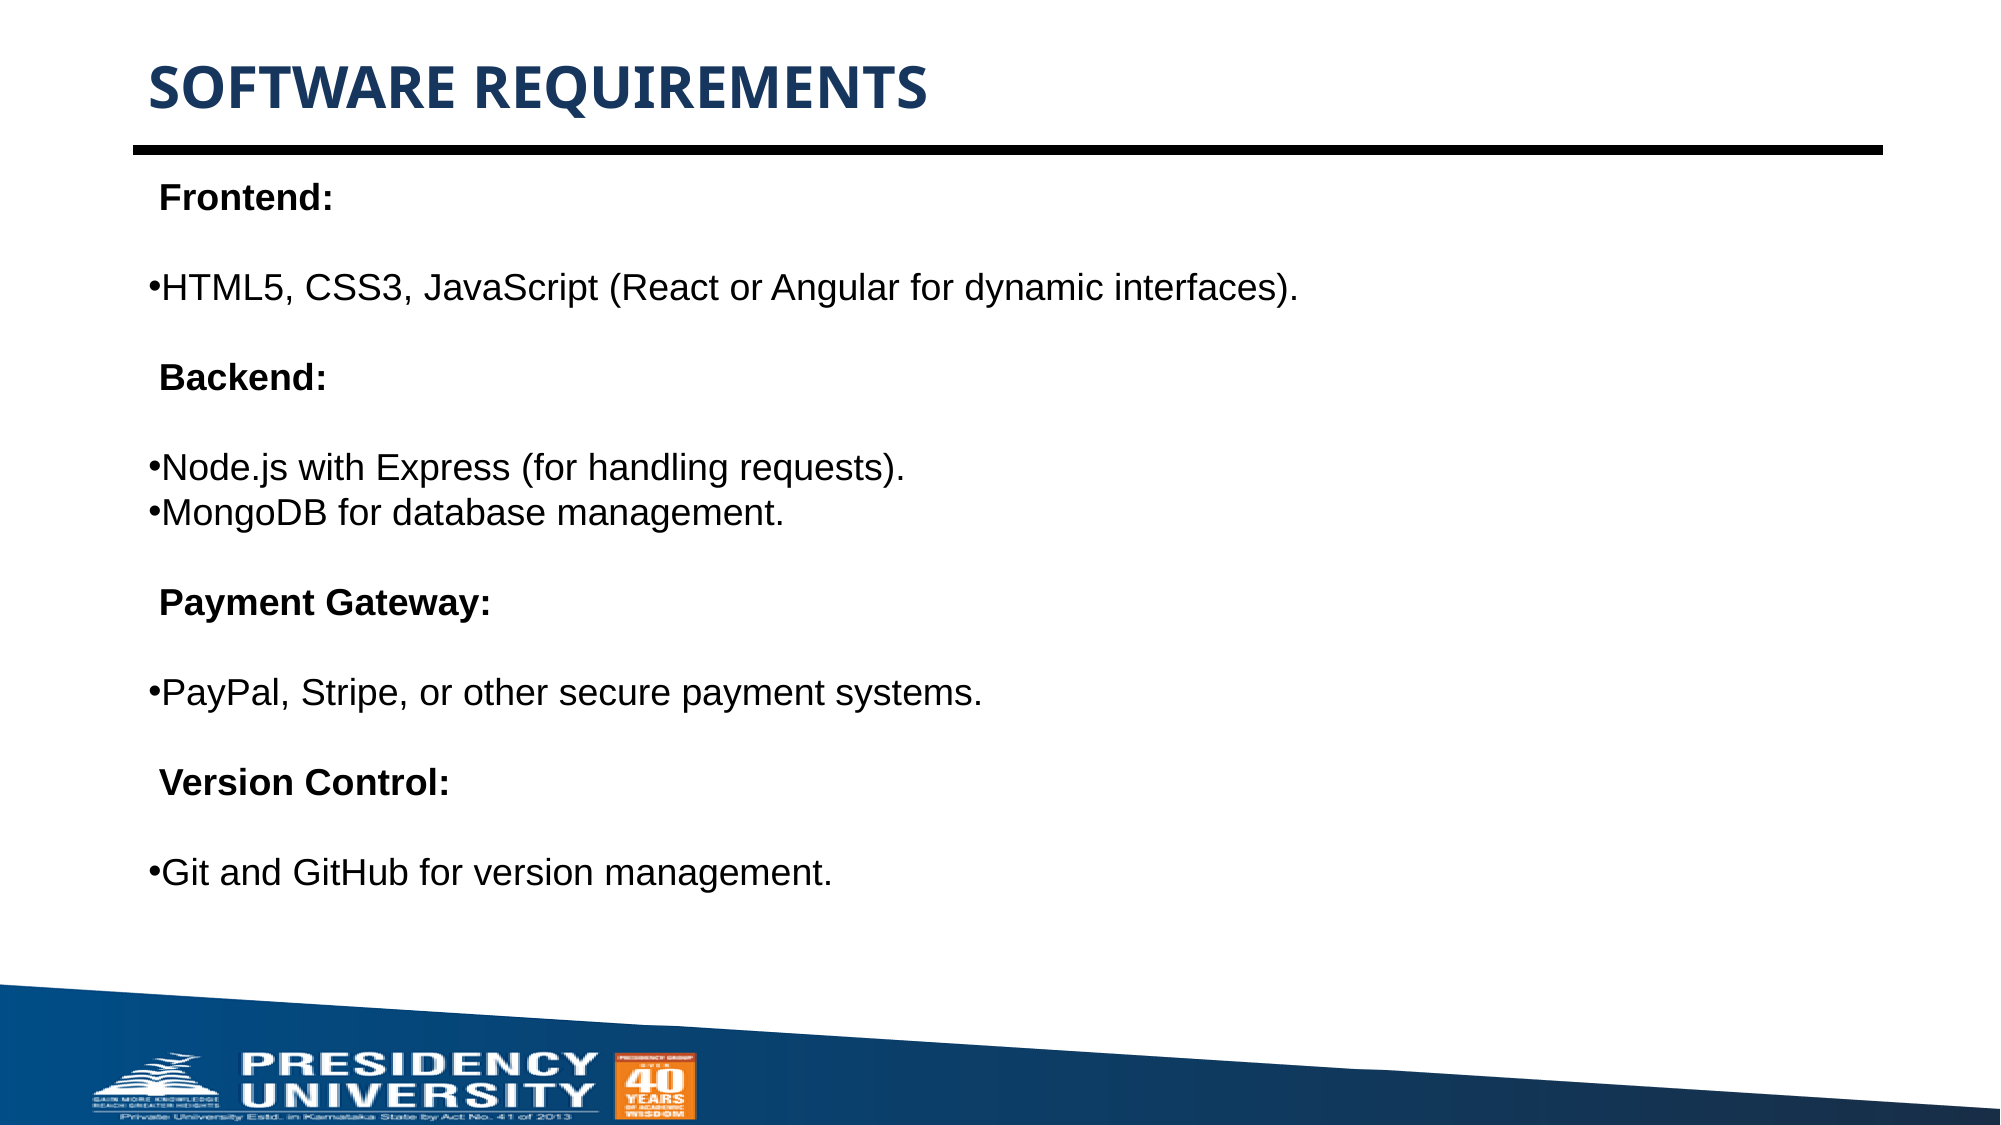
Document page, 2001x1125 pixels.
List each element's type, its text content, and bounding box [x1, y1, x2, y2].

picture [0, 982, 2000, 1125]
title SOFTWARE REQUIREMENTS [133, 45, 1884, 125]
list Frontend: HTML5, CSS3, JavaScript (React or Angular for dynamic interfaces). Backend: Node.js with Express (for handling requests). MongoDB for database management. Payment Gateway: PayPal, Stripe, or other secure payment systems. Version Control: Git and GitHub for version management. [133, 165, 1884, 946]
